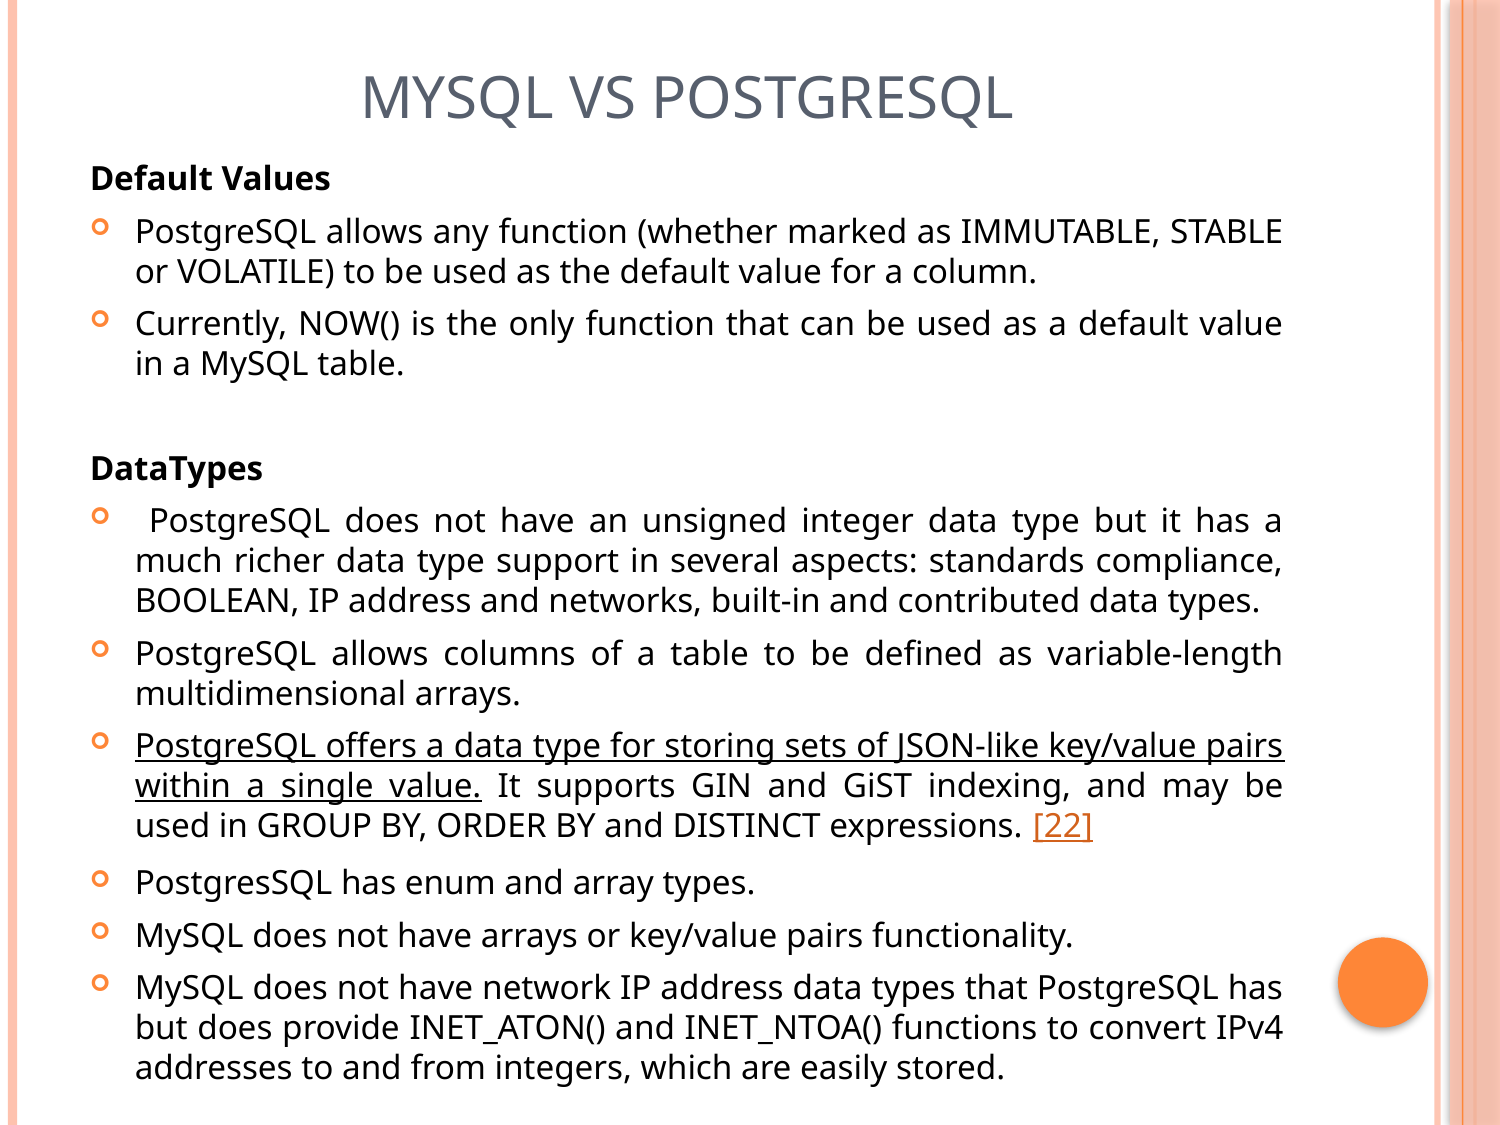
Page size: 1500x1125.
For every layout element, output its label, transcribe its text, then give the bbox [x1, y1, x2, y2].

title MySQL vs PostgreSQL [75, 45, 1300, 138]
list Default Values PostgreSQL allows any function (whether marked as IMMUTABLE, STABLE or VOLATILE) to be used as the default value for a column. Currently, NOW() is the only function that can be used as a default value in a MySQL table. DataTypes PostgreSQL does not have an unsigned integer data type but it has a much richer data type support in several aspects: standards compliance, BOOLEAN, IP address and networks, built-in and contributed data types. PostgreSQL allows columns of a table to be defined as variable-length multidimensional arrays. PostgreSQL offers a data type for storing sets of JSON-like key/value pairs within a single value. It supports GIN and GiST indexing, and may be used in GROUP BY, ORDER BY and DISTINCT expressions. [22] PostgresSQL has enum and array types. MySQL does not have arrays or key/value pairs functionality. MySQL does not have network IP address data types that PostgreSQL has but does provide INET_ATON() and INET_NTOA() functions to convert IPv4 addresses to and from integers, which are easily stored. [75, 149, 1300, 1025]
